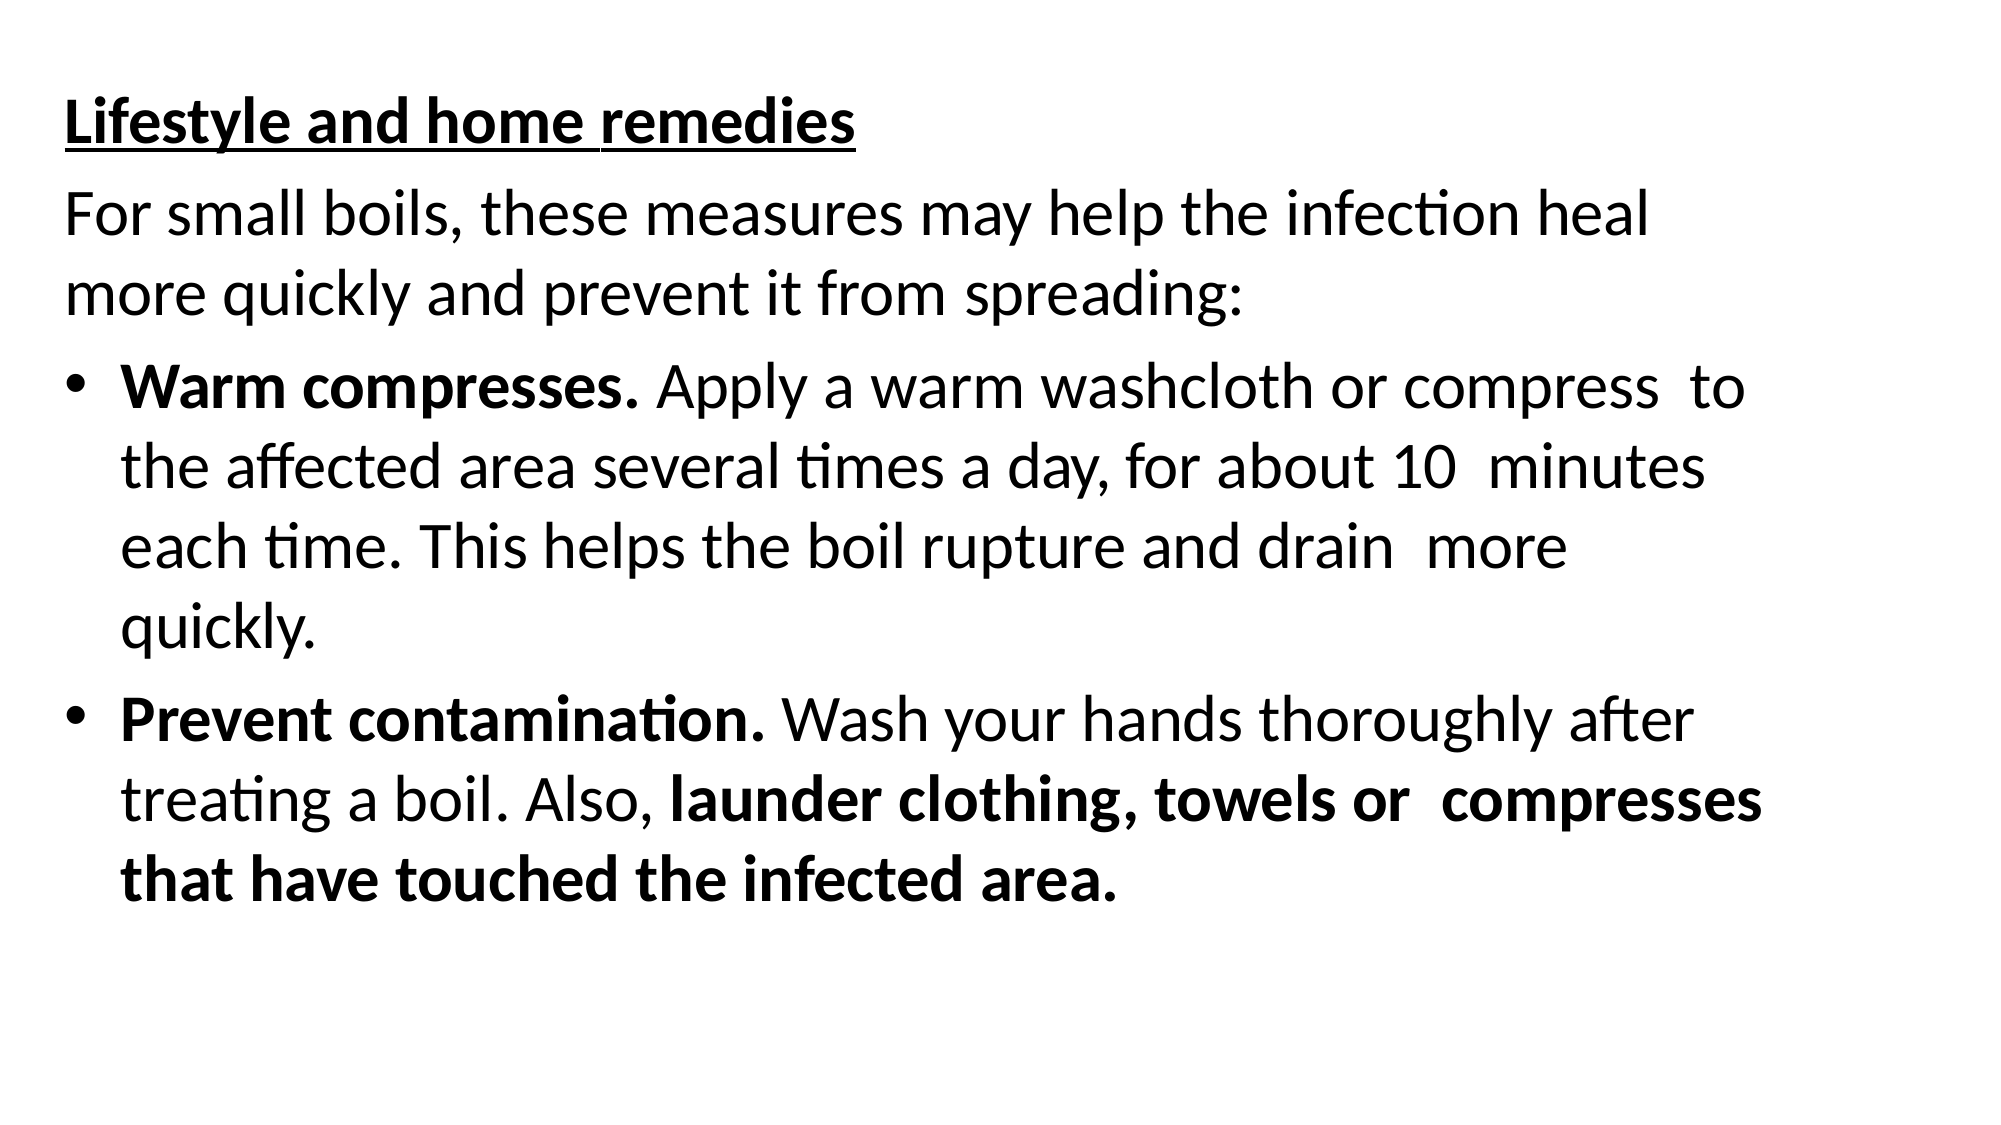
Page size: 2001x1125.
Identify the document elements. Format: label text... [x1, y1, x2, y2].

text_box Lifestyle and home remedies For small boils, these measures may help the infection heal more quickly and prevent it from spreading: Warm compresses. Apply a warm washcloth or compress to the affected area several times a day, for about 10 minutes each time. This helps the boil rupture and drain more quickly. Prevent contamination. Wash your hands thoroughly after treating a boil. Also, launder clothing, towels or compresses that have touched the infected area. [62, 75, 1808, 915]
